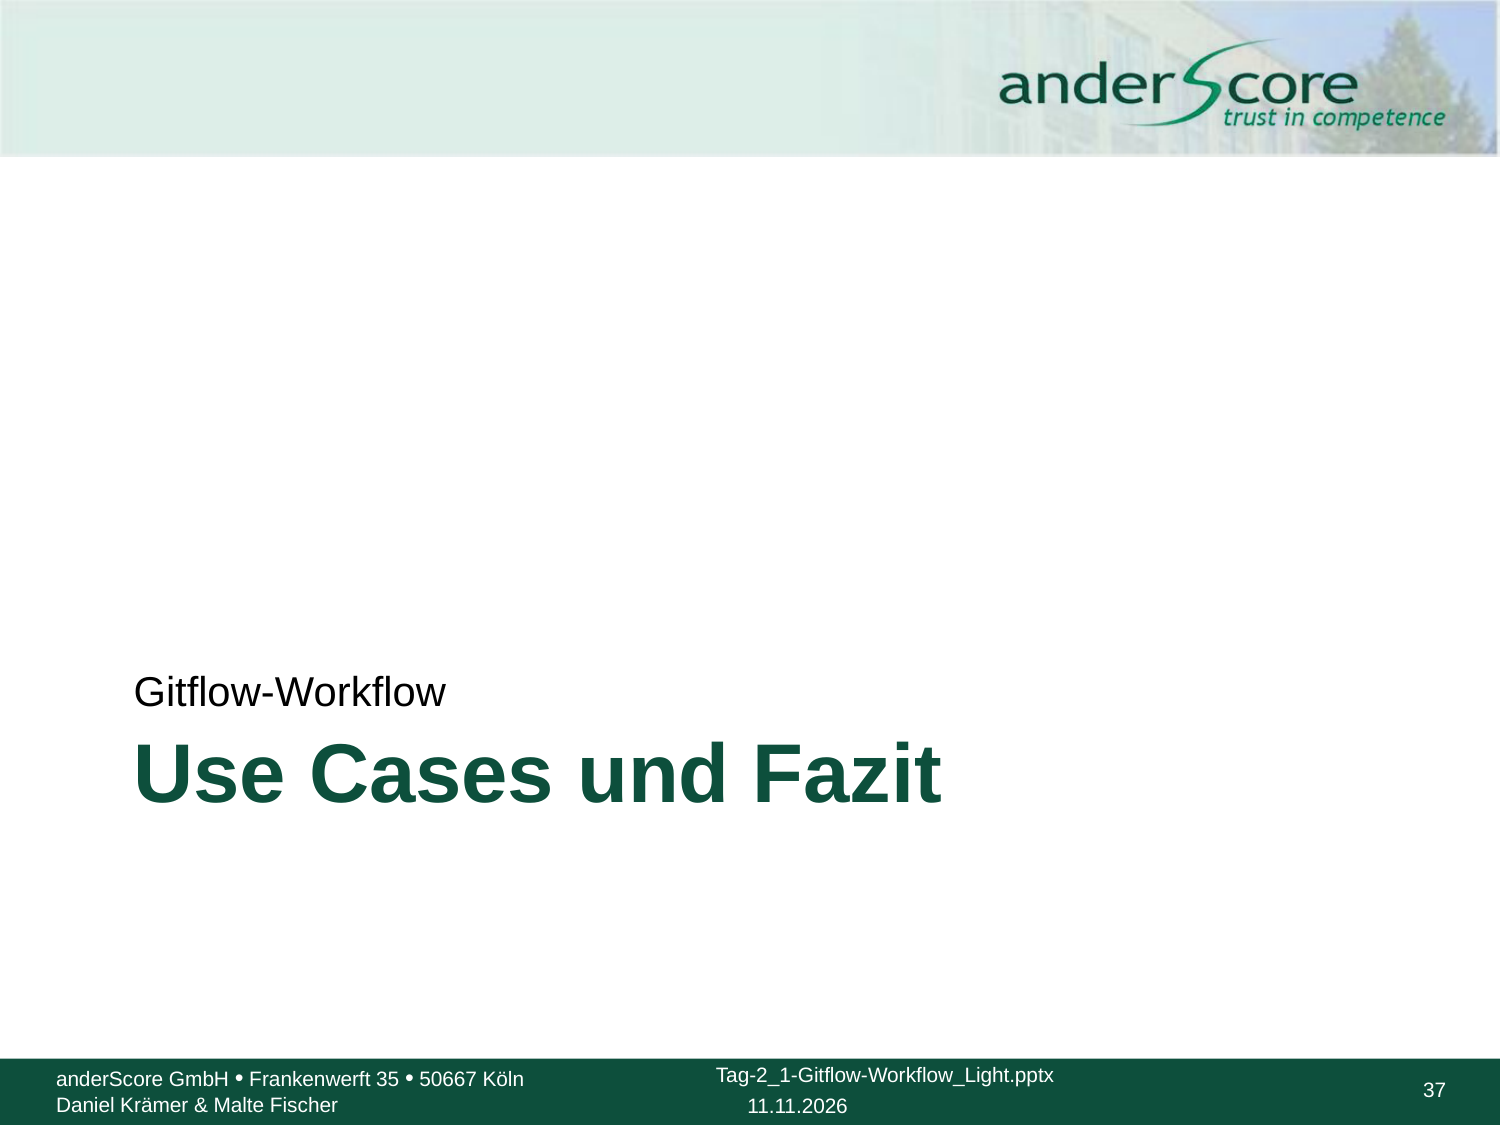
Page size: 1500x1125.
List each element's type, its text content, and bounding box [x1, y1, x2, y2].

list Gitflow-Workflow [118, 476, 1394, 723]
picture [0, 0, 1500, 157]
title Use Cases und Fazit [118, 723, 1394, 947]
